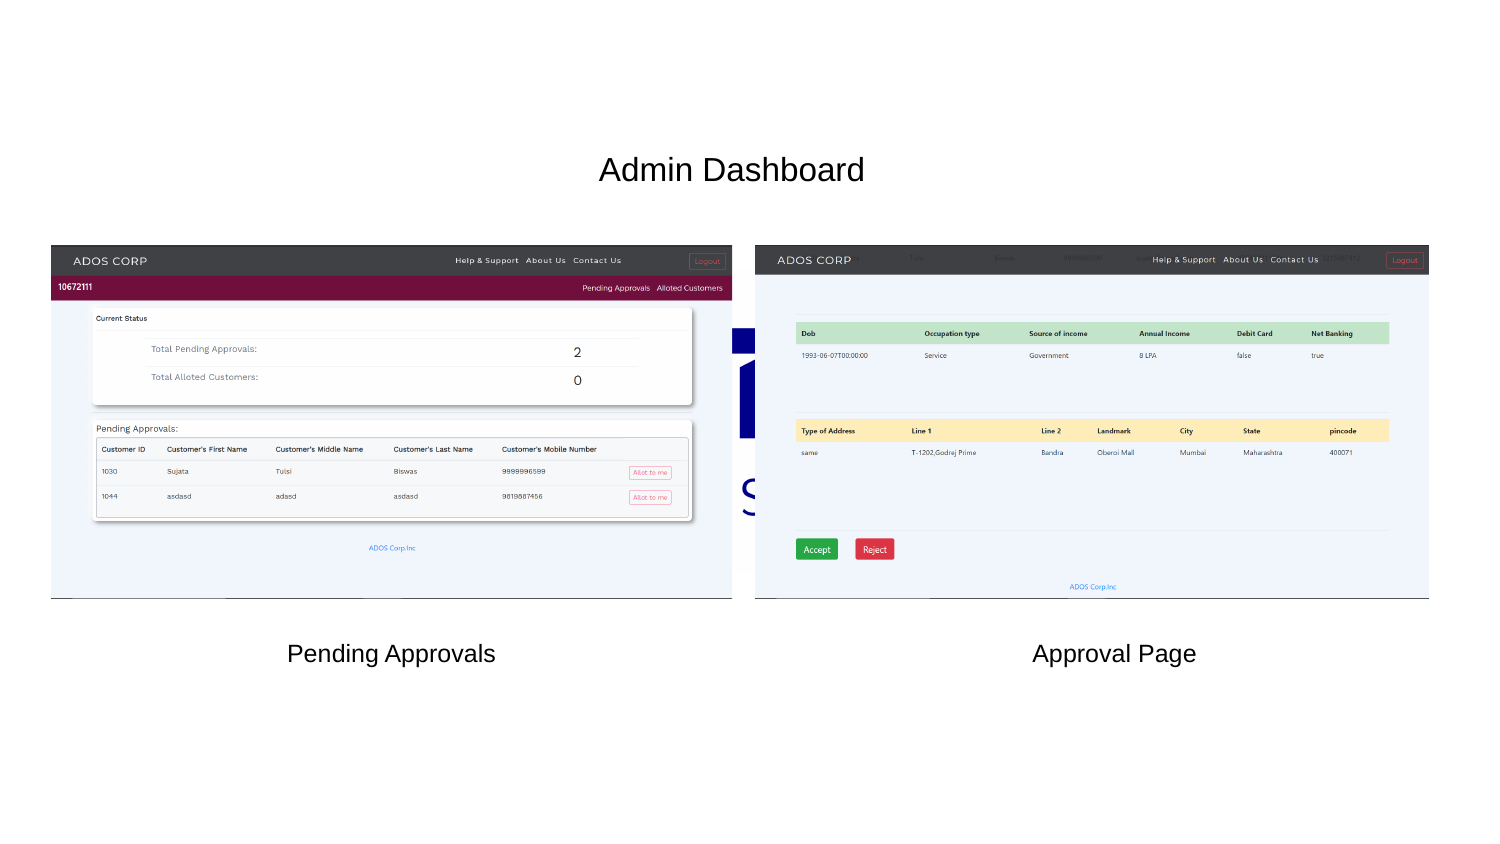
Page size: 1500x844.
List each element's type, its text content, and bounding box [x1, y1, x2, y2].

text_box Pending Approvals [257, 630, 527, 675]
text_box Approval Page [980, 630, 1249, 675]
picture [50, 245, 1429, 599]
text_box Admin Dashboard [358, 140, 1107, 196]
